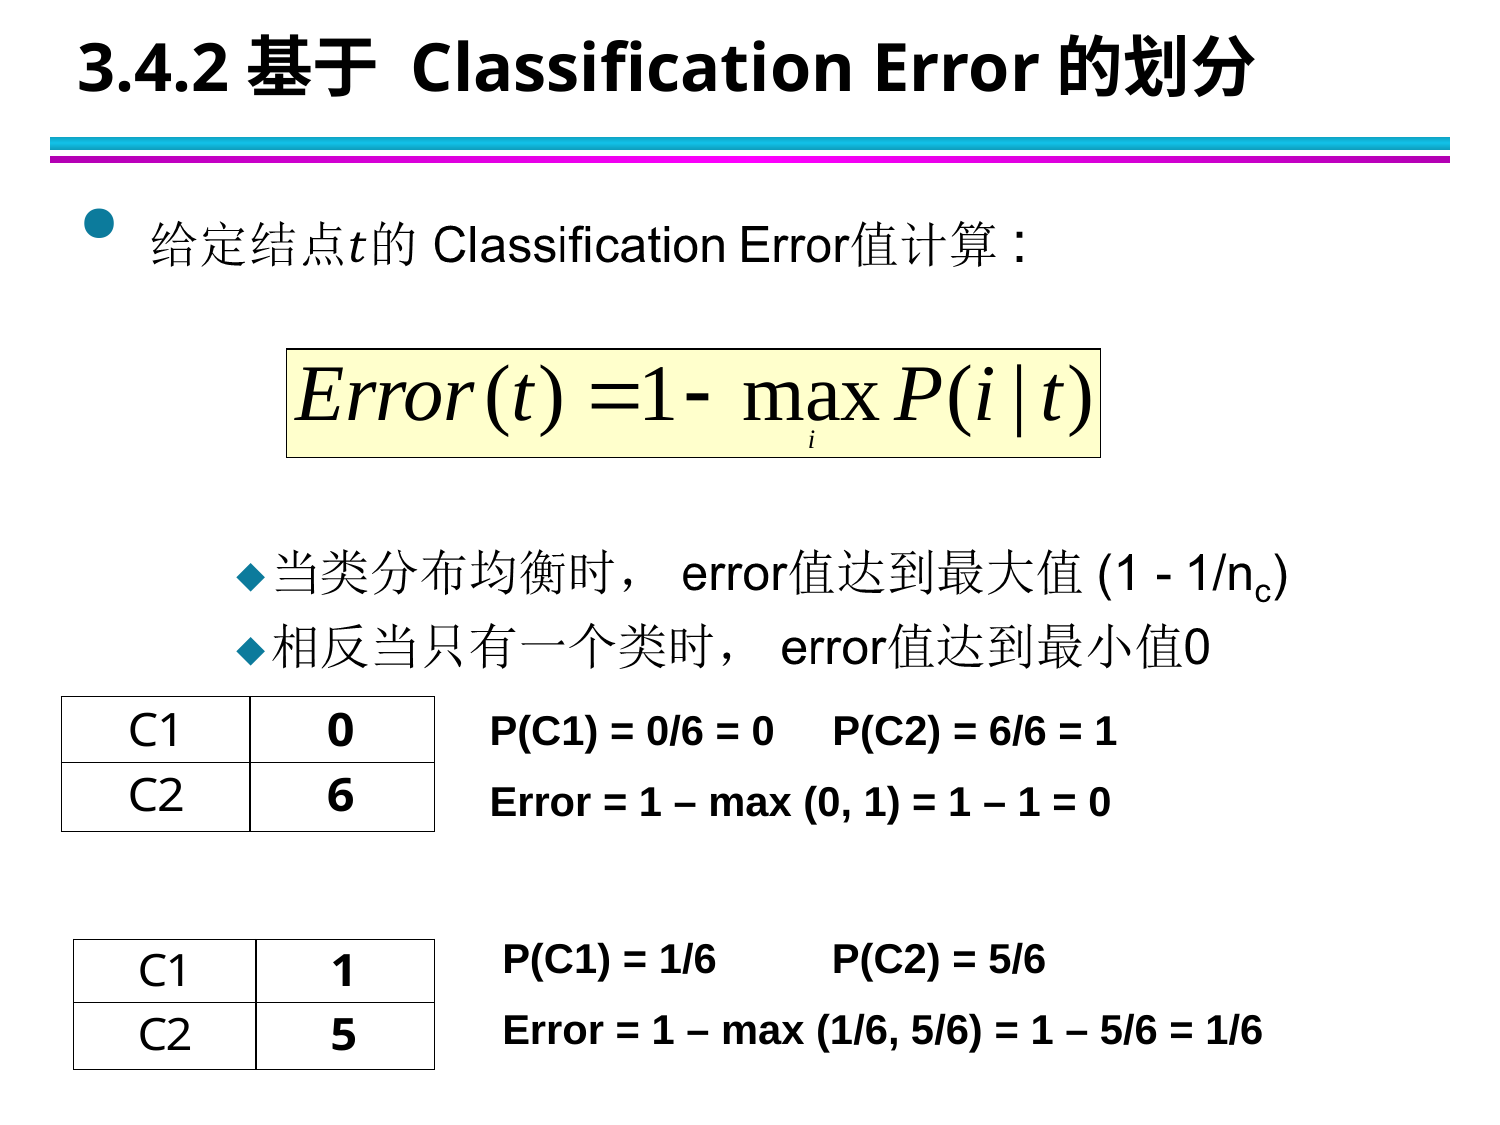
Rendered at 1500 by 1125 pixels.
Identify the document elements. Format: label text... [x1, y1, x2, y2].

text_box P(C1) = 1/6 P(C2) = 5/6 Error = 1 – max (1/6, 5/6) = 1 – 5/6 = 1/6 [487, 924, 1325, 1061]
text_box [49, 696, 438, 850]
list [67, 187, 1432, 1038]
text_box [62, 938, 438, 1088]
text_box P(C1) = 0/6 = 0 P(C2) = 6/6 = 1 Error = 1 – max (0, 1) = 1 – 1 = 0 [474, 696, 1450, 832]
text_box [287, 349, 1100, 457]
title 3.4.2基于 Classification Error的划分 [62, 24, 1463, 113]
